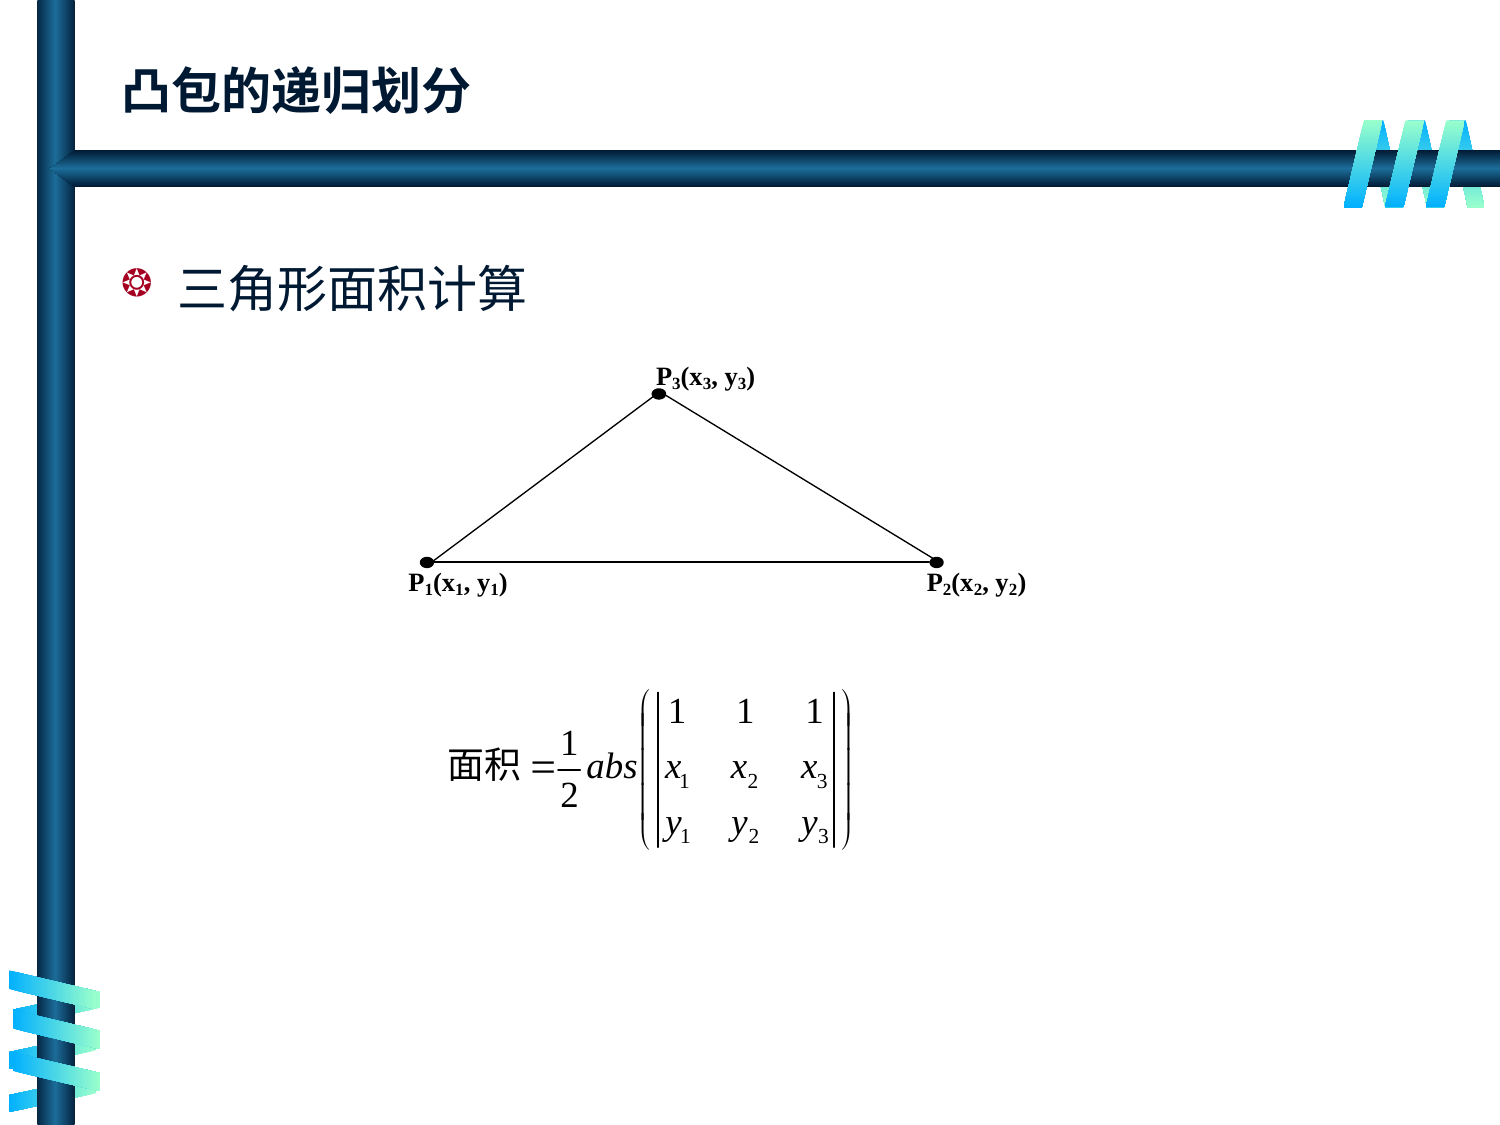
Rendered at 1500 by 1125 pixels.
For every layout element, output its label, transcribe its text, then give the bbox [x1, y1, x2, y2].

list 三角形面积计算 [106, 214, 994, 310]
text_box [442, 680, 861, 859]
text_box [396, 347, 1044, 610]
title 凸包的递归划分 [106, 42, 1482, 128]
